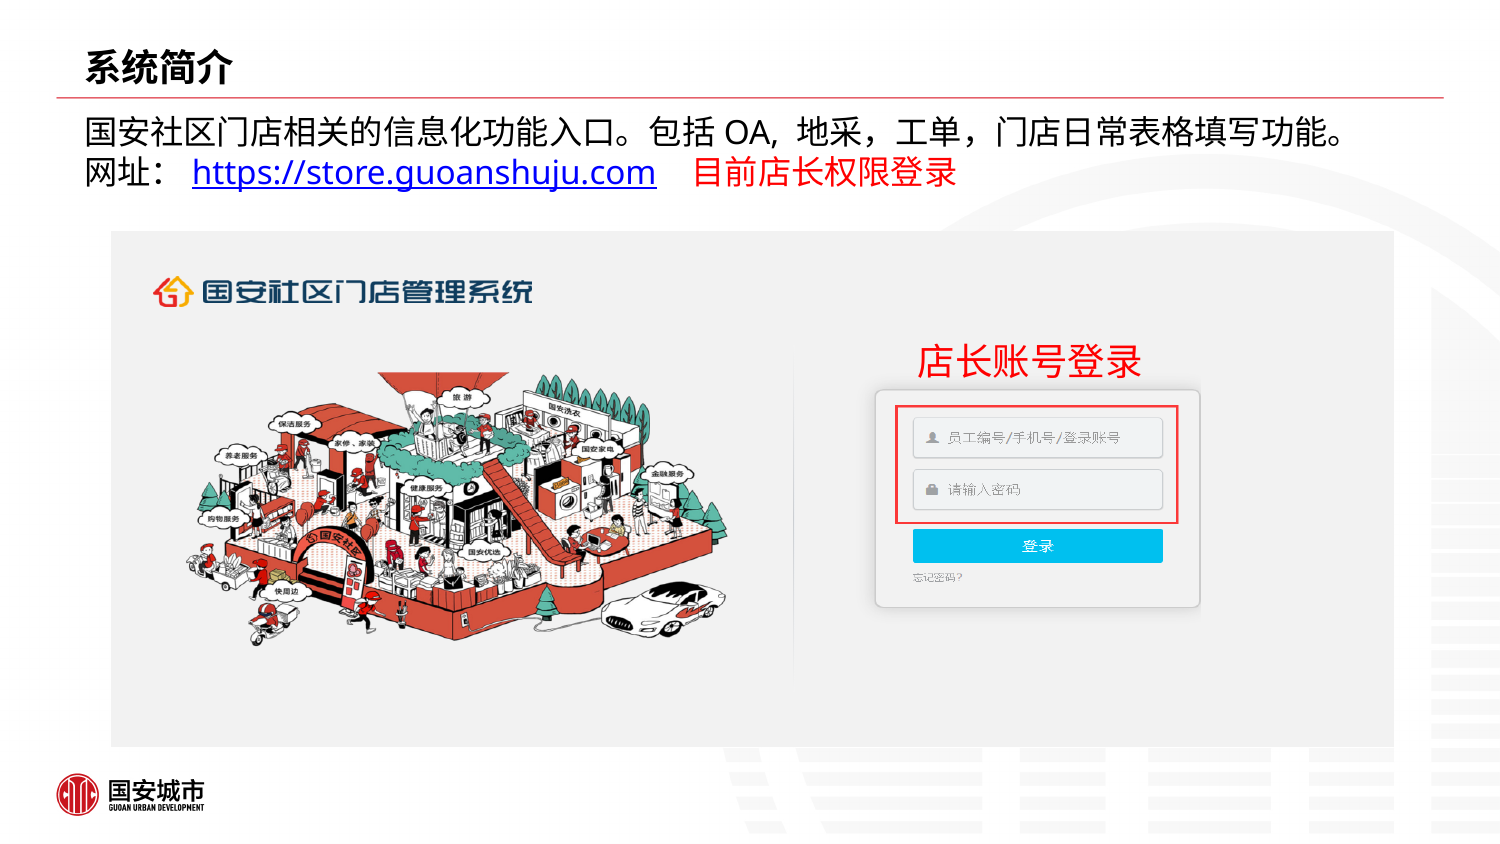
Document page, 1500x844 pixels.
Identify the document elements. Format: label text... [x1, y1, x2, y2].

text_box 国安社区门店相关的信息化功能入口。包括OA, 地采，工单，门店日常表格填写功能。 网址：https://store.guoanshuju.com 目前店长权限登录 [69, 103, 1440, 204]
title 系统简介 [69, 32, 1319, 101]
picture [0, 0, 1500, 844]
